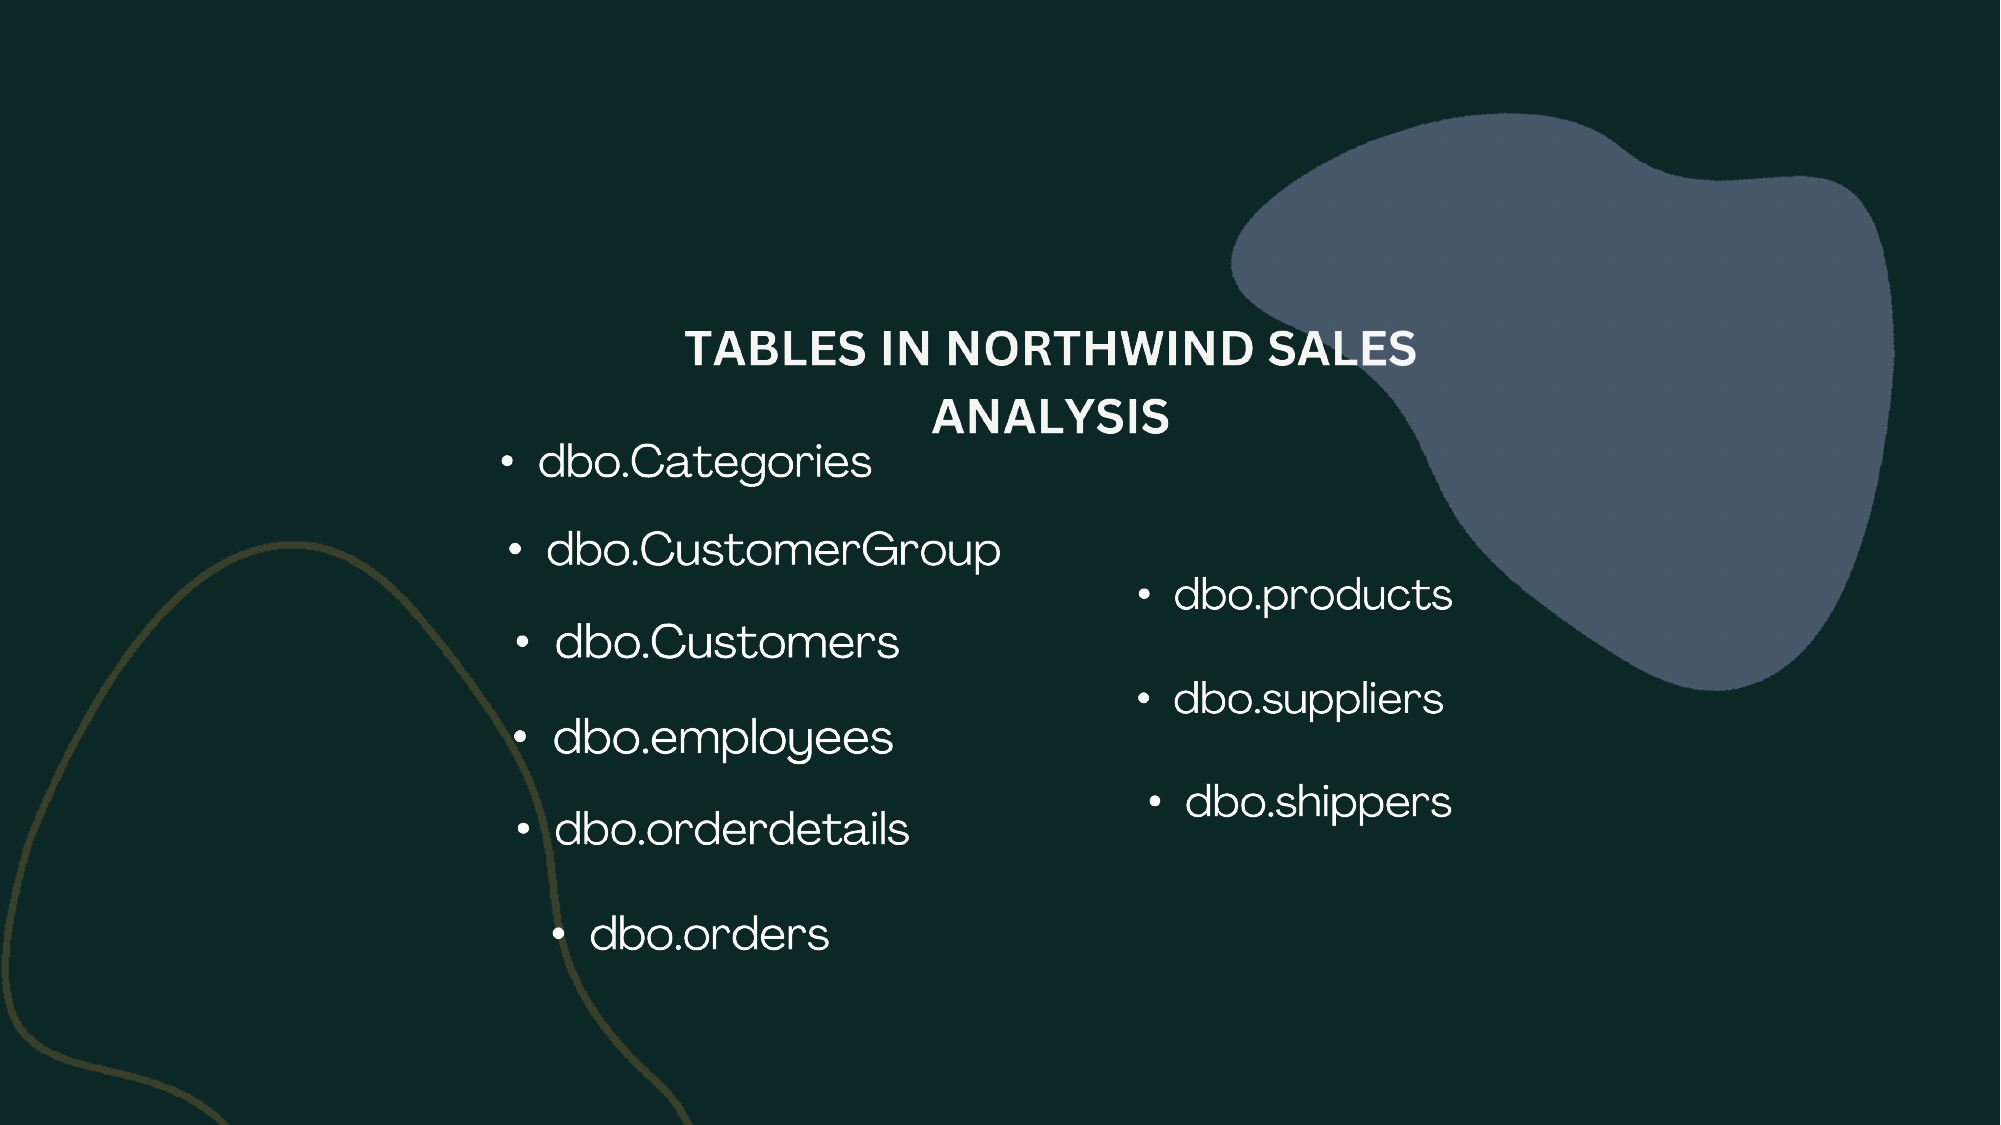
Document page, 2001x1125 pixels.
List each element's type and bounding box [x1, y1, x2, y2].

list [0, 0, 2000, 1125]
